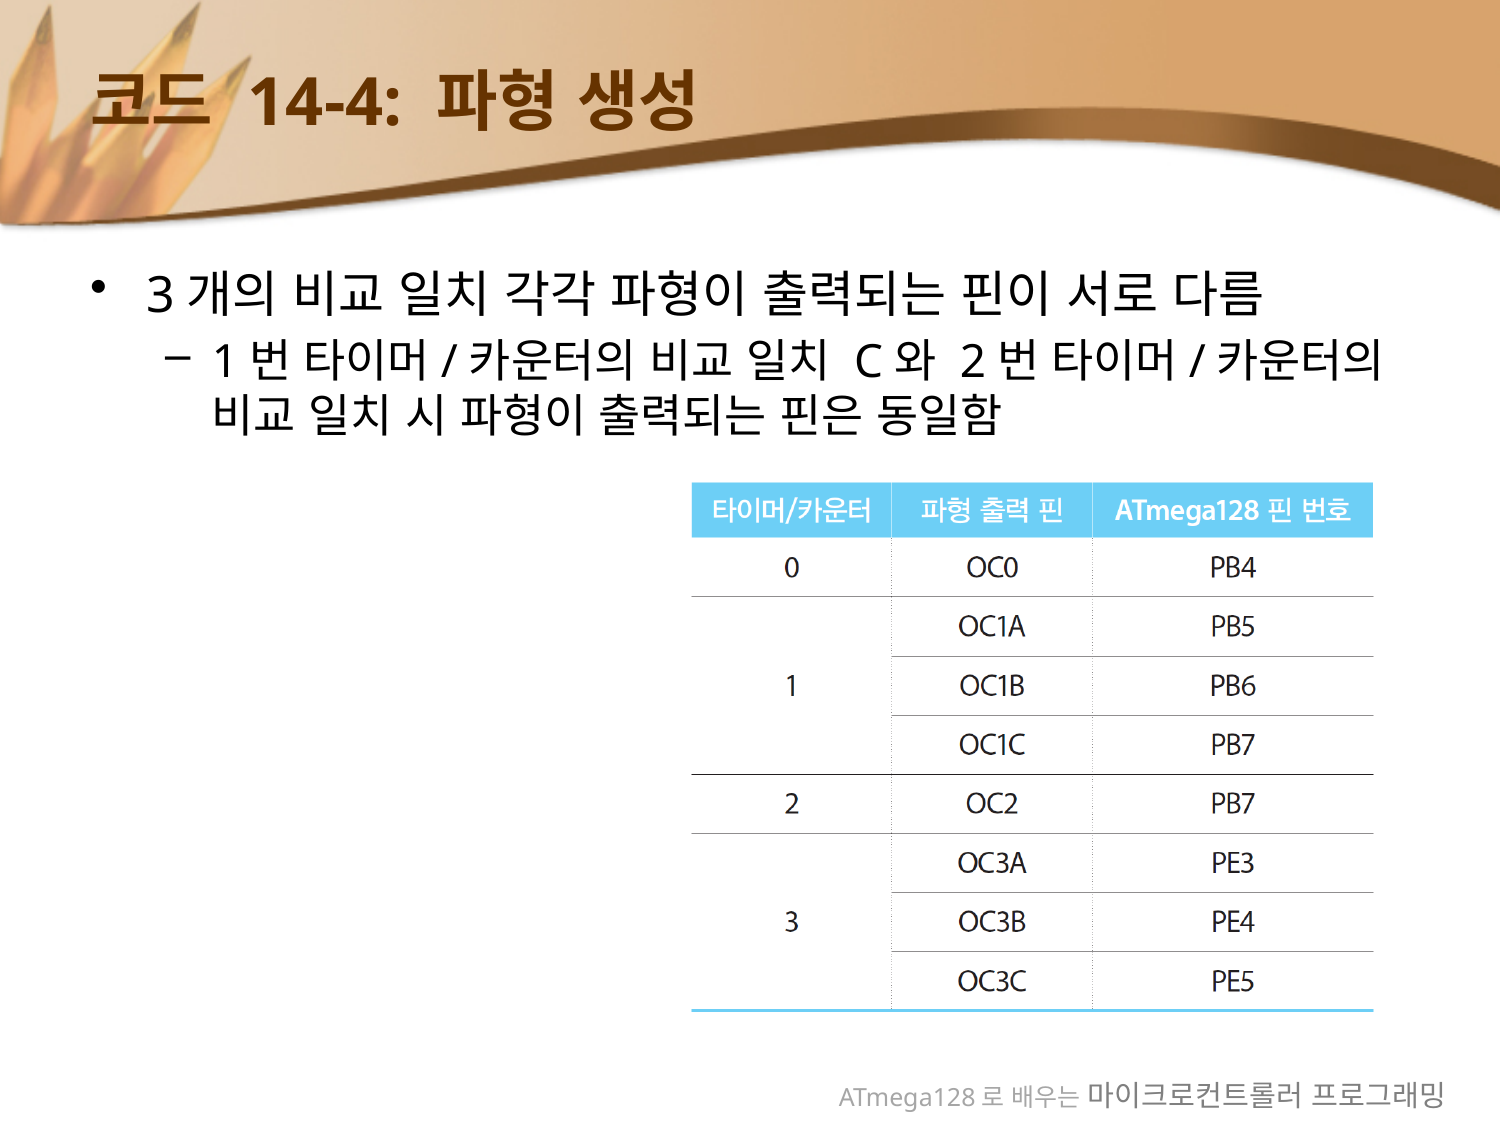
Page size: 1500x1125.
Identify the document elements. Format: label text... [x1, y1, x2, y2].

picture [0, 0, 1500, 1125]
list 3개의 비교 일치 각각 파형이 출력되는 핀이 서로 다름 1번 타이머/카운터의 비교 일치 C와 2번 타이머/카운터의 비교 일치 시 파형이 출력되는 핀은 동일함 [75, 255, 1425, 1047]
title 코드 14-4: 파형 생성 [75, 47, 1376, 150]
